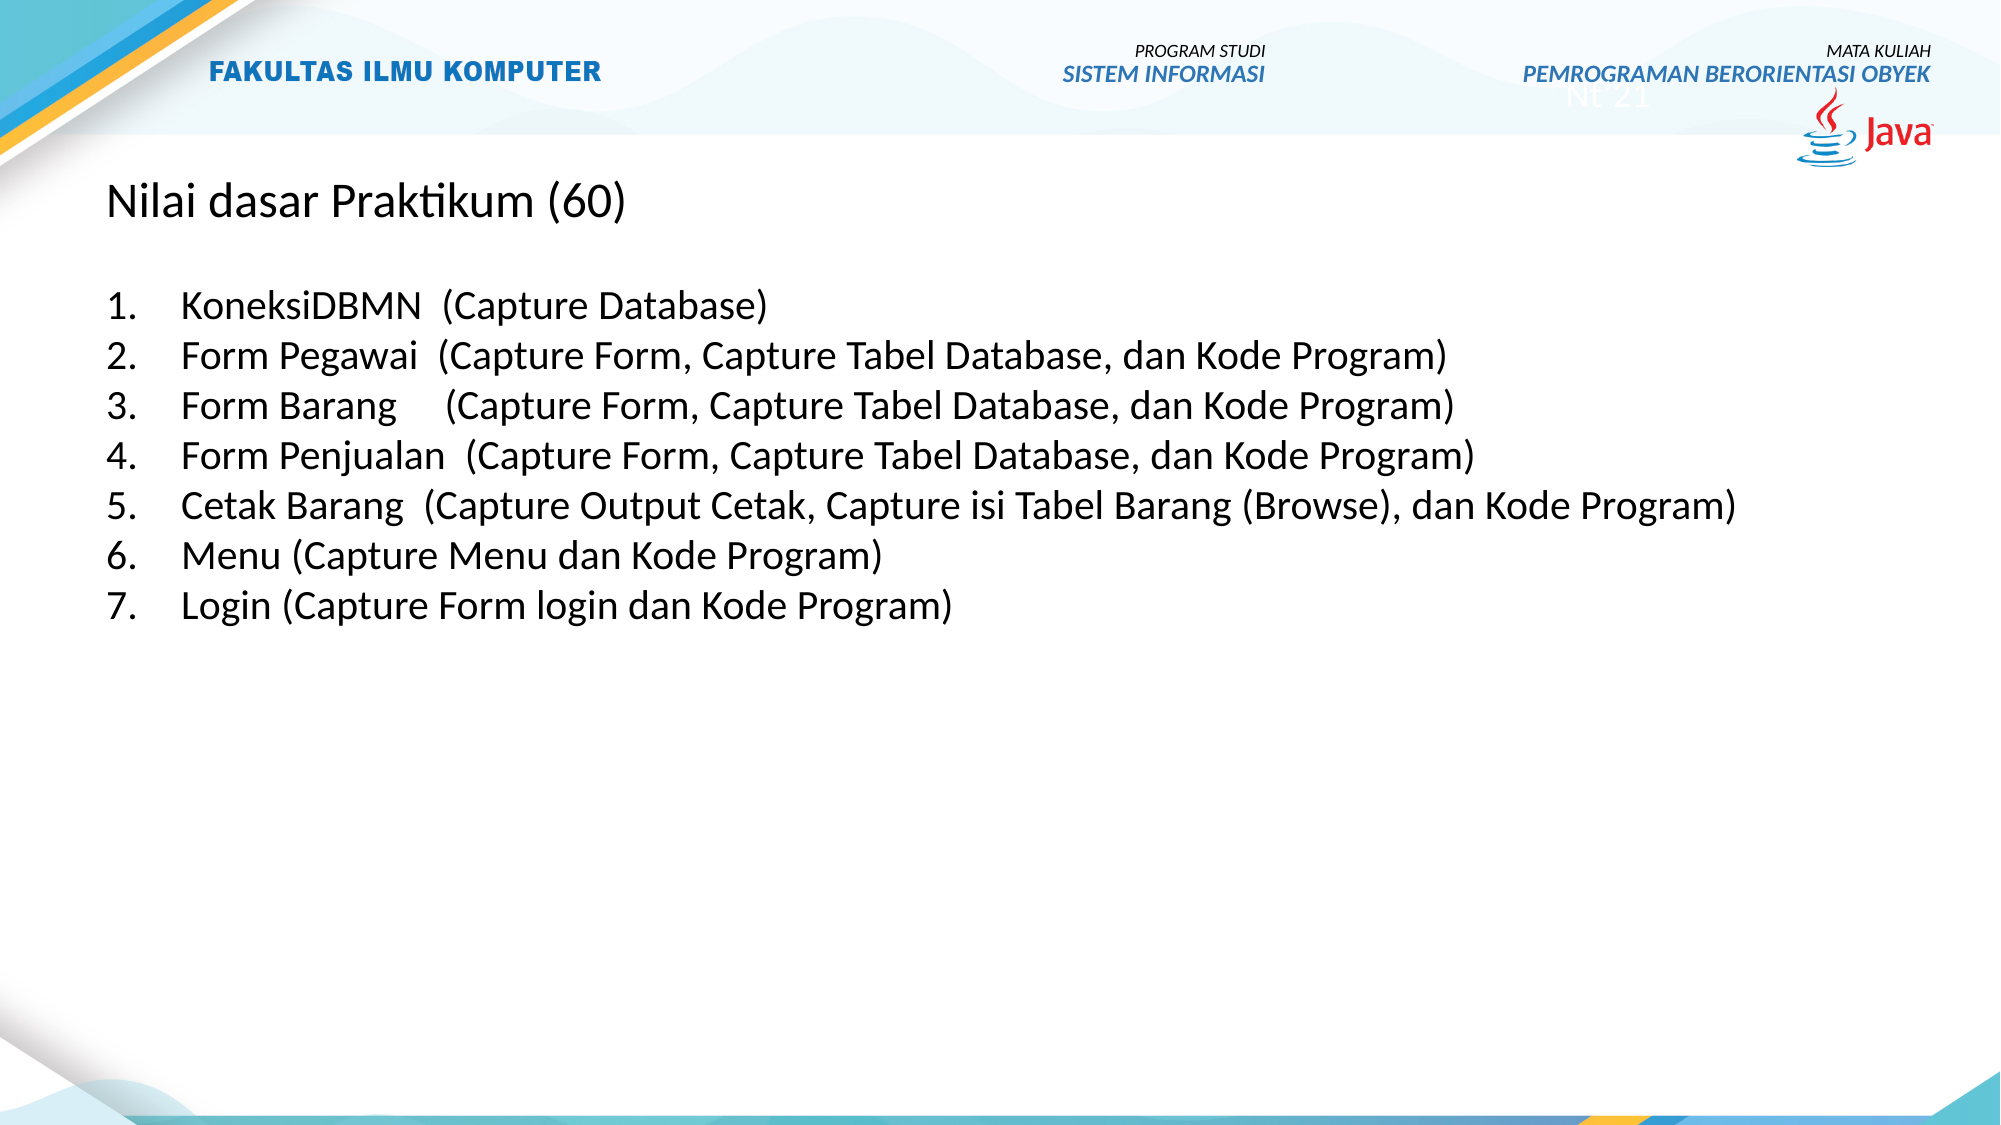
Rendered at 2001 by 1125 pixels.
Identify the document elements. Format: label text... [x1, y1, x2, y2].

picture [0, 0, 2000, 1125]
text_box PROGRAM STUDI SISTEM INFORMASI [904, 33, 1281, 118]
text_box MATA KULIAH PEMROGRAMAN BERORIENTASI OBYEK [1487, 33, 1947, 118]
text_box Nt’21 [1550, 62, 1711, 123]
text_box Nilai dasar Praktikum (60) KoneksiDBMN (Capture Database) Form Pegawai (Capture Form, Capture Tabel Database, dan Kode Program) Form Barang (Capture Form, Capture Tabel Database, dan Kode Program) Form Penjualan (Capture Form, Capture Tabel Database, dan Kode Program) Cetak Barang (Capture Output Cetak, Capture isi Tabel Barang (Browse), dan Kode Program) Menu (Capture Menu dan Kode Program) Login (Capture Form login dan Kode Program) [91, 160, 1865, 676]
